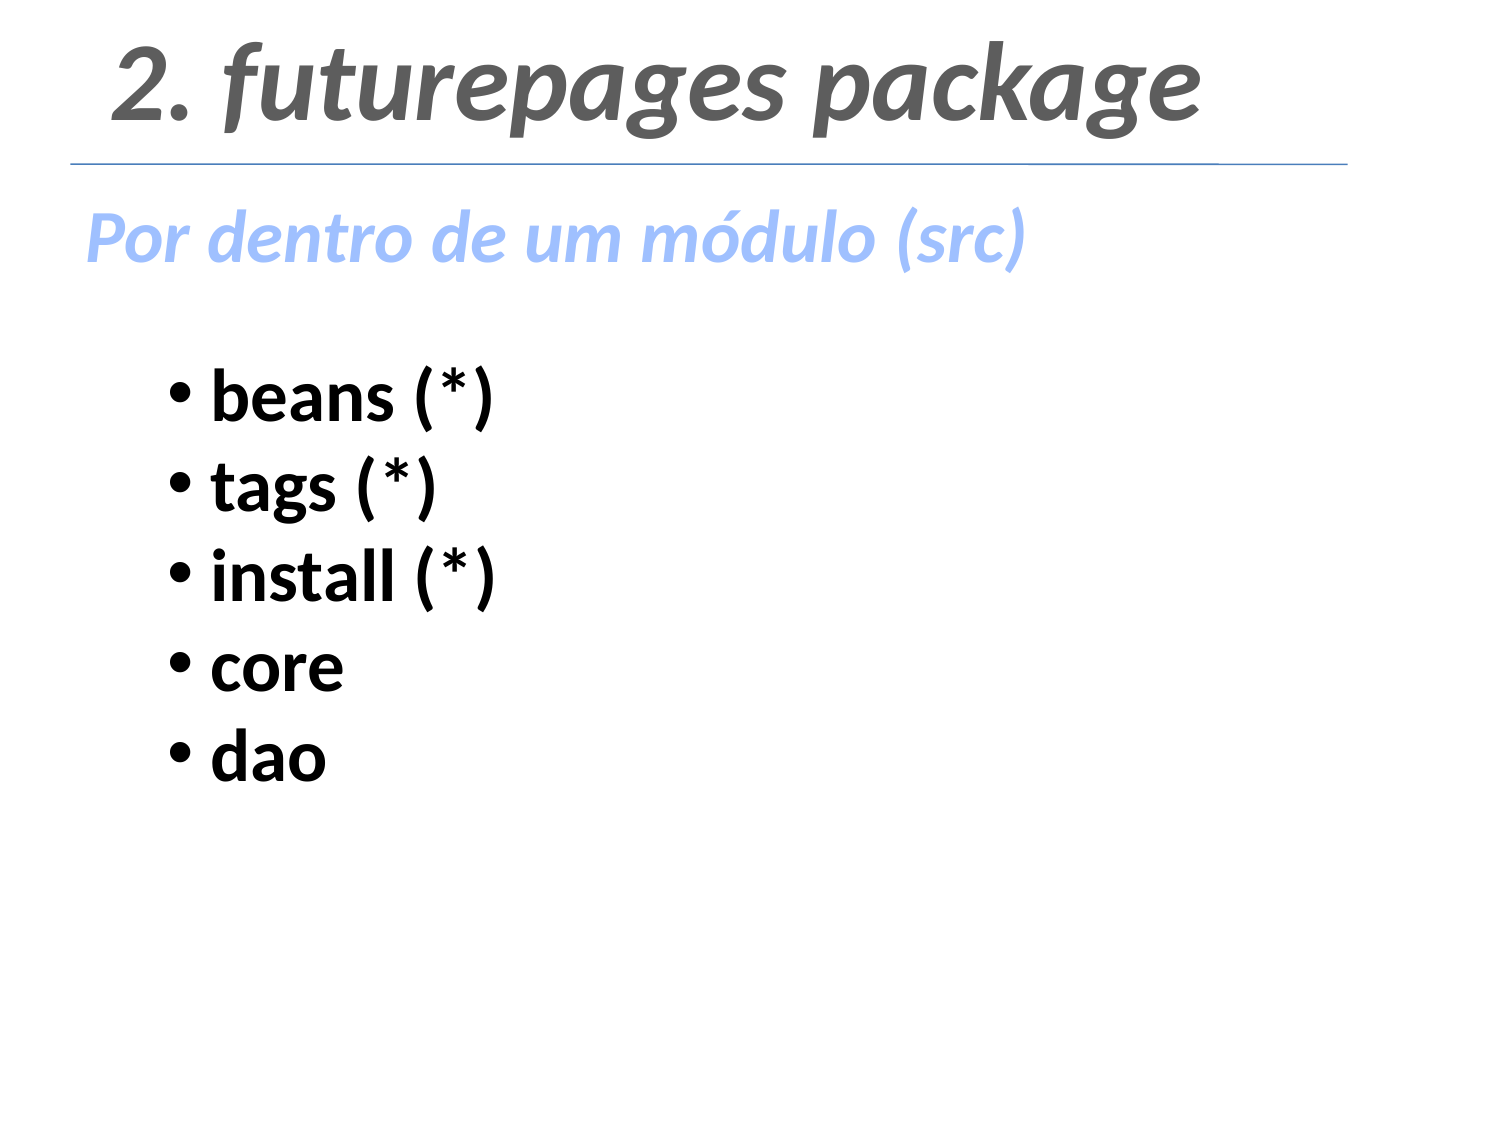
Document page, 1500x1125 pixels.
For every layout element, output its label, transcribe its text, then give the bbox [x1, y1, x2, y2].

text_box 2. futurepages package [0, 0, 1313, 150]
text_box beans (*) tags (*) install (*) core dao [152, 338, 1266, 804]
text_box Por dentro de um módulo (src) [70, 179, 1372, 285]
